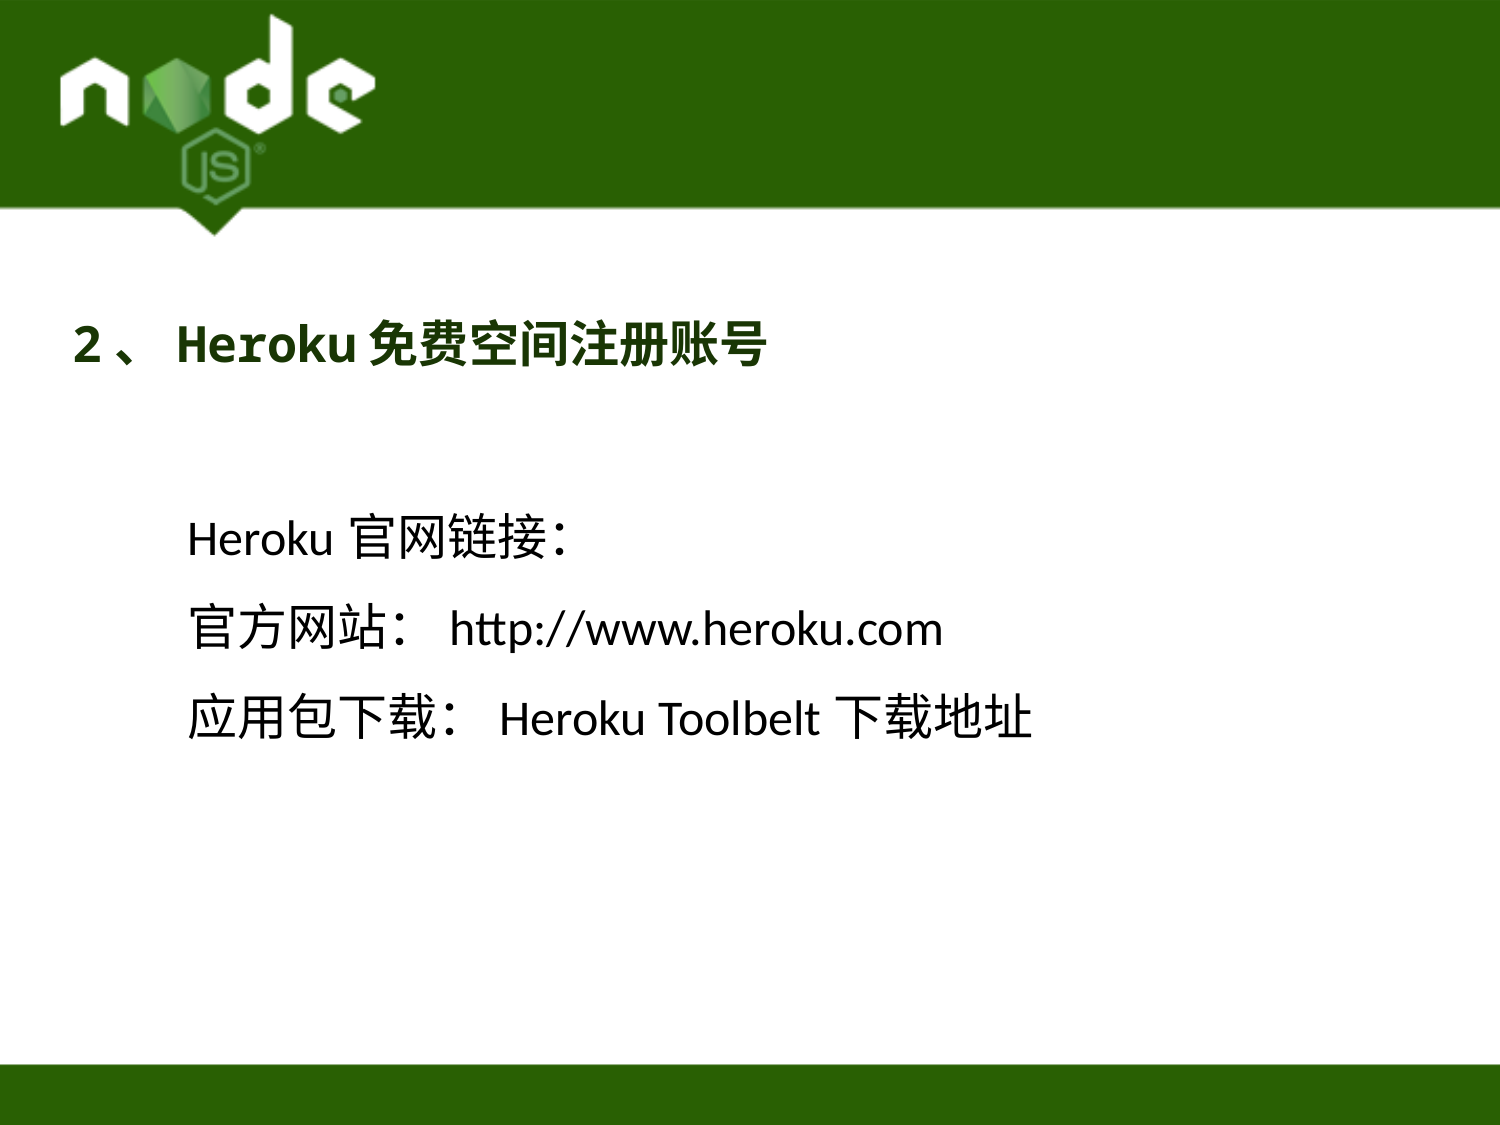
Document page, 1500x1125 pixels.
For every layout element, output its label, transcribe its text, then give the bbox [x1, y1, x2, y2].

picture [0, 0, 1500, 1125]
text_box Heroku官网链接： 官方网站：http://www.heroku.com 应用包下载：Heroku Toolbelt下载地址 [172, 468, 1236, 753]
text_box 2、Heroku免费空间注册账号 [58, 305, 784, 380]
